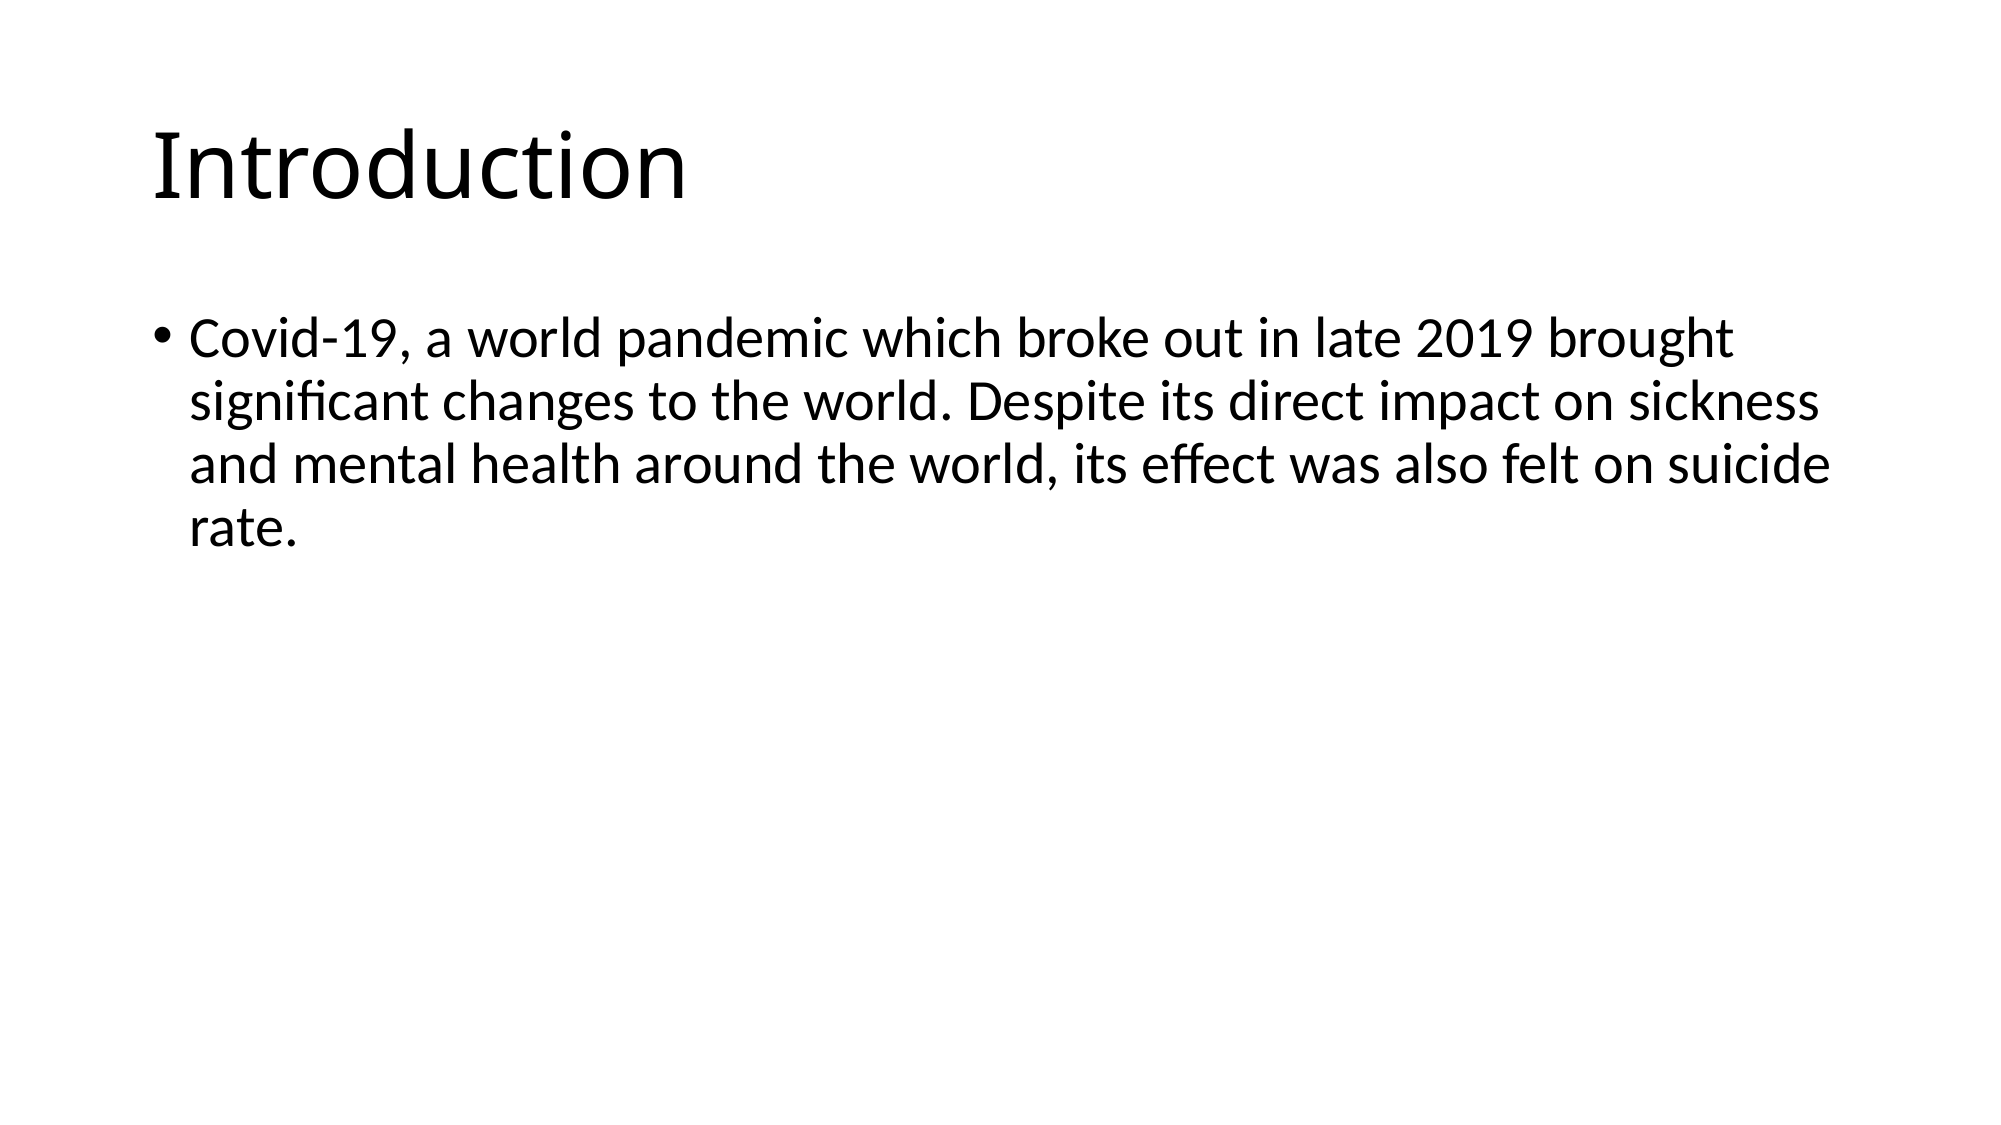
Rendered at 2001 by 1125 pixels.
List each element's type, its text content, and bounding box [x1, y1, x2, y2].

title Introduction [137, 59, 1863, 278]
list Covid-19, a world pandemic which broke out in late 2019 brought significant changes to the world. Despite its direct impact on sickness and mental health around the world, its effect was also felt on suicide rate. [137, 299, 1863, 1014]
